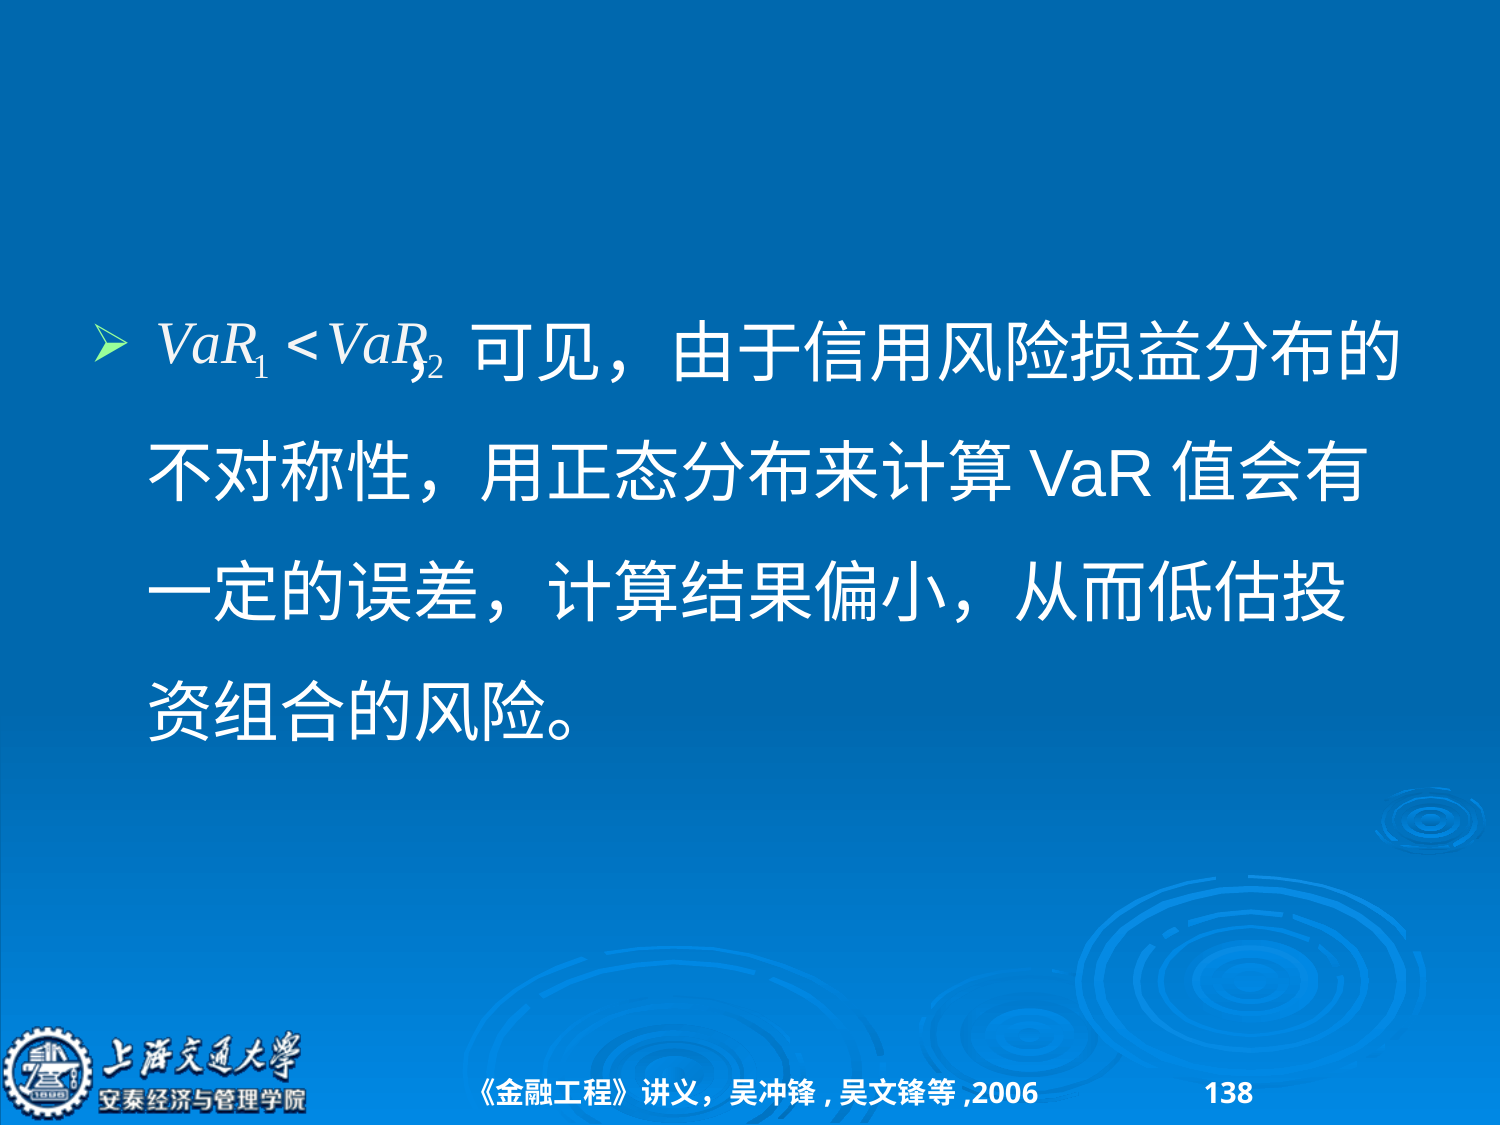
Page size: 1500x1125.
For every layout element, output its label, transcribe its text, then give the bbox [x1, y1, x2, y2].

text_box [152, 302, 455, 394]
list ，可见，由于信用风险损益分布的不对称性，用正态分布来计算VaR值会有一定的误差，计算结果偏小，从而低估投资组合的风险。 [75, 262, 1425, 1005]
picture [0, 1017, 313, 1125]
